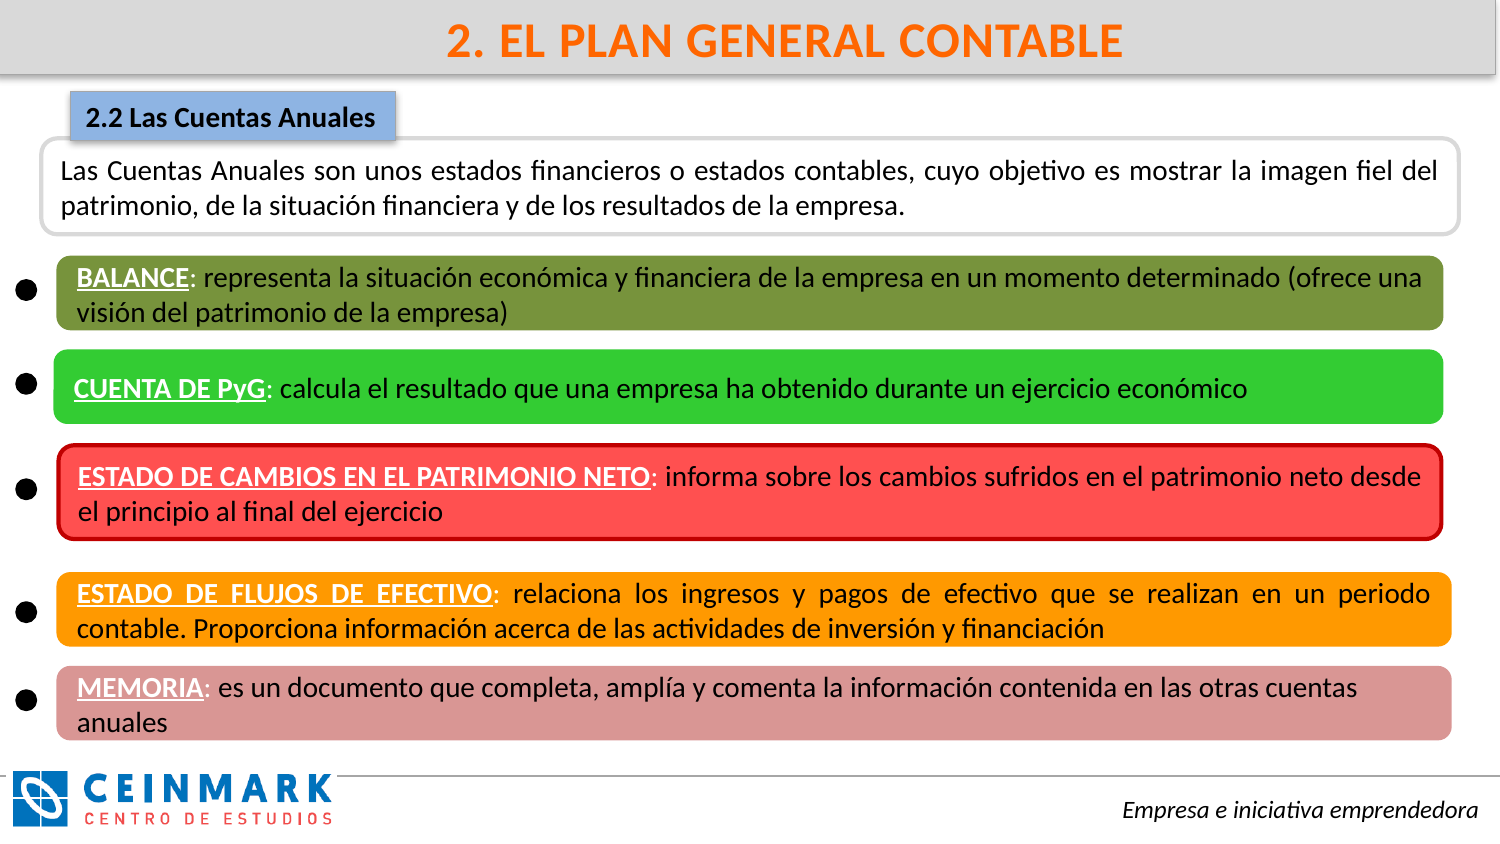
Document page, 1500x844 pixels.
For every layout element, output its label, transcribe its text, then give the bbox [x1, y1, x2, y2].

text_box [15, 601, 38, 624]
text_box ESTADO DE FLUJOS DE EFECTIVO: relaciona los ingresos y pagos de efectivo que se realizan en un periodo contable. Proporciona información acerca de las actividades de inversión y financiación [56, 572, 1452, 647]
picture [5, 764, 337, 832]
text_box MEMORIA: es un documento que completa, amplía y comenta la información contenida en las otras cuentas anuales [56, 665, 1452, 741]
text_box [15, 279, 38, 301]
text_box [15, 689, 38, 712]
text_box Empresa e iniciativa emprendedora [342, 786, 1495, 832]
text_box ESTADO DE CAMBIOS EN EL PATRIMONIO NETO: informa sobre los cambios sufridos en el patrimonio neto desde el principio al final del ejercicio [56, 443, 1444, 542]
text_box [15, 478, 38, 501]
text_box Las Cuentas Anuales son unos estados financieros o estados contables, cuyo objetivo es mostrar la imagen fiel del patrimonio, de la situación financiera y de los resultados de la empresa. [39, 136, 1461, 237]
text_box BALANCE: representa la situación económica y financiera de la empresa en un momento determinado (ofrece una visión del patrimonio de la empresa) [56, 255, 1444, 331]
text_box 2. EL PLAN GENERAL CONTABLE [0, 0, 1496, 74]
text_box CUENTA DE PyG: calcula el resultado que una empresa ha obtenido durante un ejercicio económico [53, 349, 1444, 424]
text_box [962, 32, 1459, 88]
text_box [15, 372, 38, 395]
text_box 2.2 Las Cuentas Anuales [70, 91, 396, 141]
